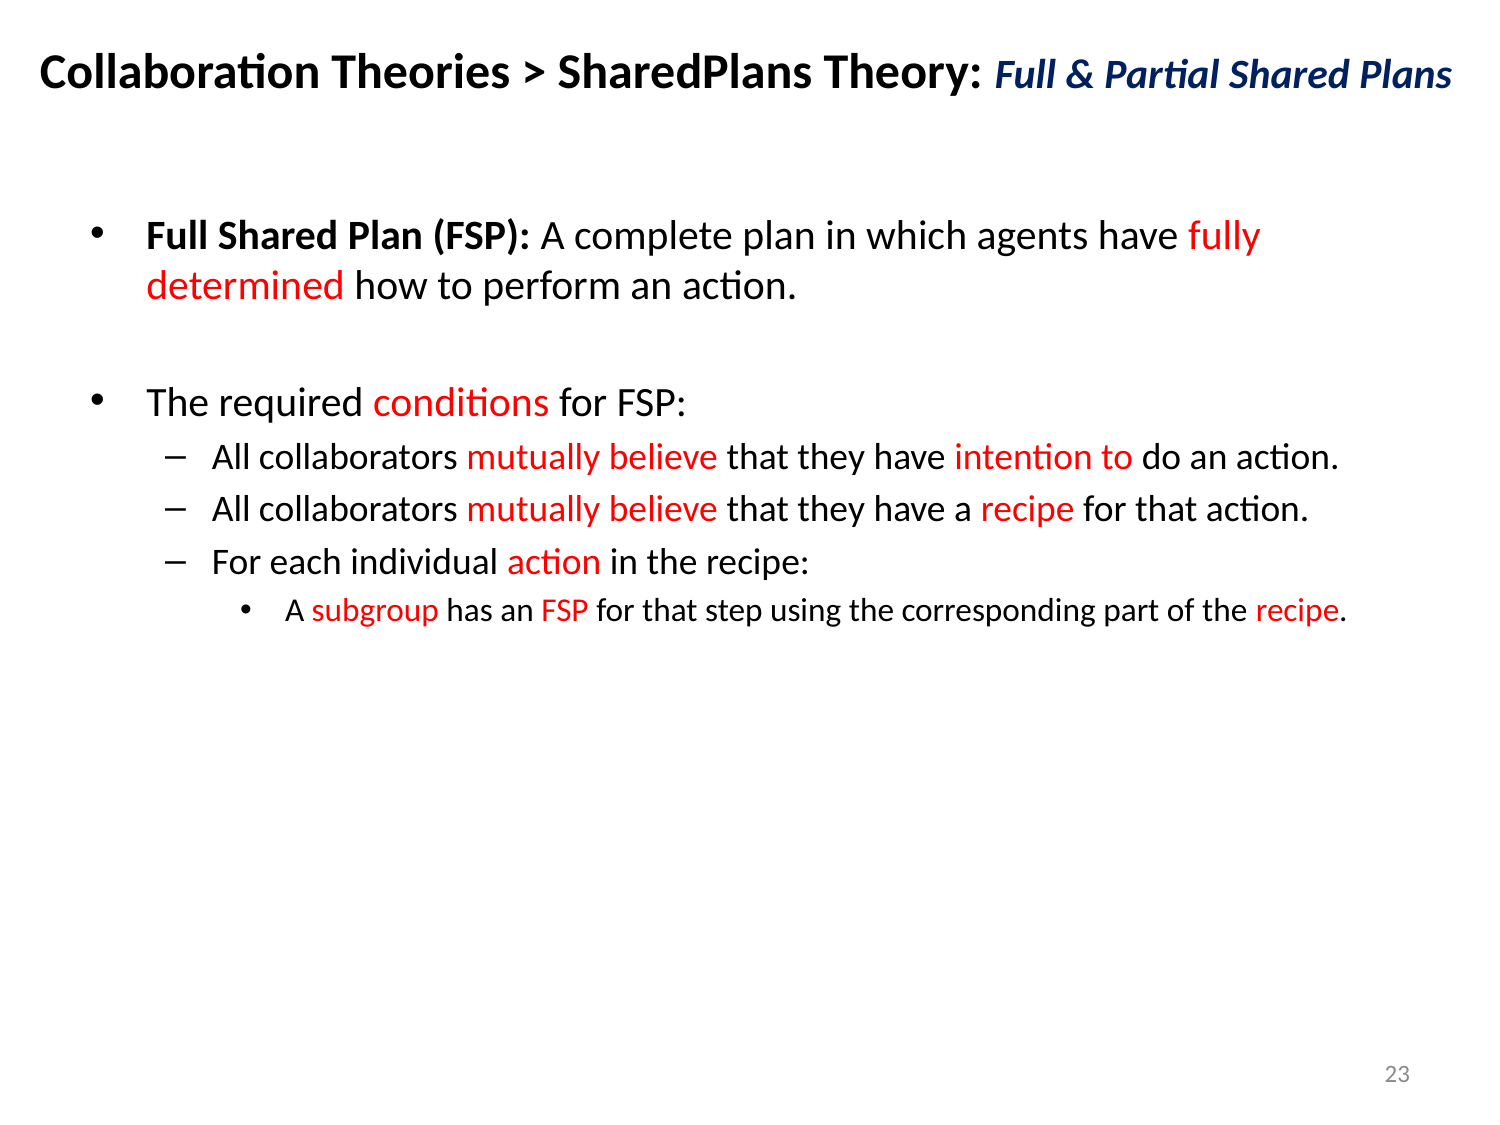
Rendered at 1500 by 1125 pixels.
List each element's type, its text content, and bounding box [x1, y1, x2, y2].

text_box Full Shared Plan (FSP): A complete plan in which agents have fully determined how to perform an action. The required conditions for FSP: All collaborators mutually believe that they have intention to do an action. All collaborators mutually believe that they have a recipe for that action. For each individual action in the recipe: A subgroup has an FSP for that step using the corresponding part of the recipe. [74, 199, 1422, 1100]
text_box Collaboration Theories > SharedPlans Theory: Full & Partial Shared Plans [24, 0, 1475, 138]
slide_number 23 [1074, 1042, 1425, 1103]
